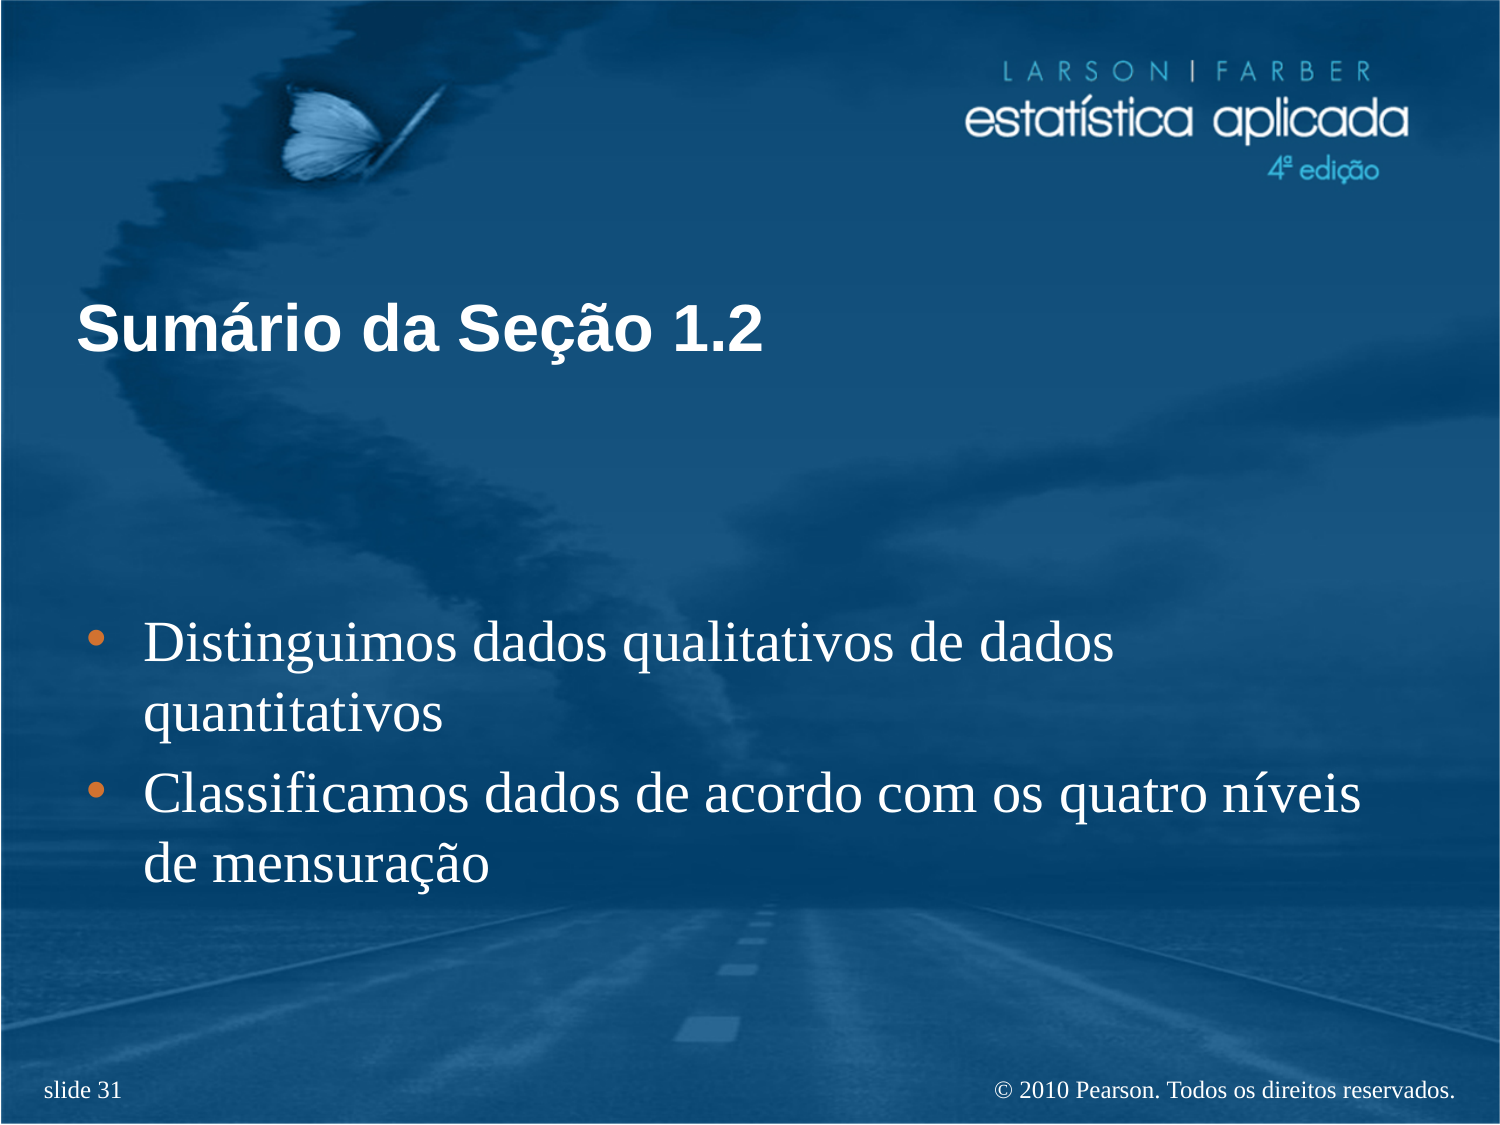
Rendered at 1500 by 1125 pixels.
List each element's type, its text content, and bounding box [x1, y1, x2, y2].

list Distinguimos dados qualitativos de dados quantitativos Classificamos dados de acordo com os quatro níveis de mensuração [71, 595, 1422, 904]
text_box Sumário da Seção 1.2 [0, 230, 842, 419]
picture [0, 0, 1500, 1125]
